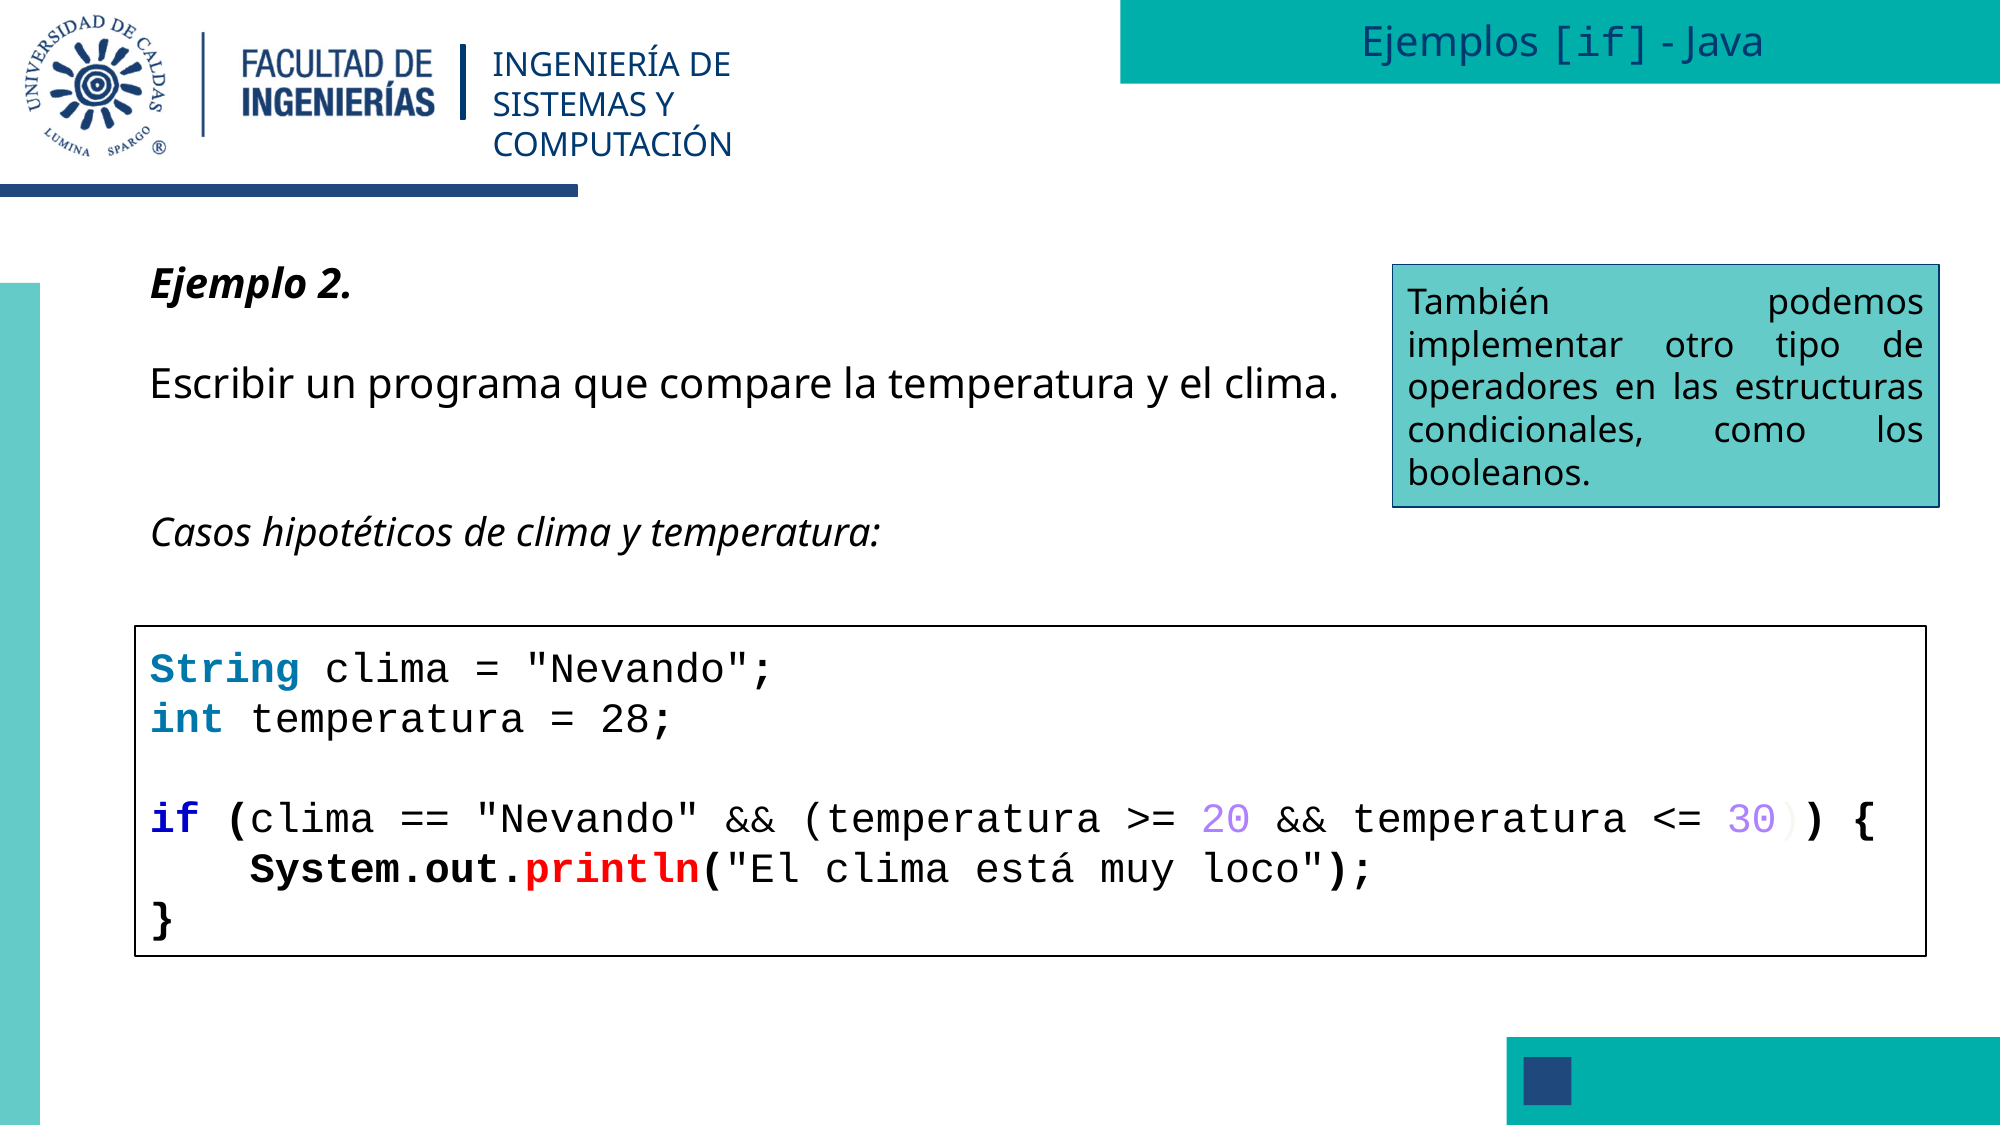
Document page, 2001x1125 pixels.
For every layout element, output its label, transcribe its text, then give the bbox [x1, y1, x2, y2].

text_box INGENIERÍA DE SISTEMAS Y COMPUTACIÓN [477, 28, 841, 179]
text_box String clima = "Nevando"; int temperatura = 28; if (clima == "Nevando" && (temperatura >= 20 && temperatura <= 30)) { System.out.println("El clima está muy loco"); } [134, 625, 1927, 956]
text_box [0, 282, 40, 1125]
text_box [1506, 1037, 2000, 1125]
picture [0, 0, 464, 173]
text_box [1523, 1057, 1572, 1106]
text_box Ejemplo 2. Escribir un programa que compare la temperatura y el clima. Casos hipotéticos de clima y temperatura: [134, 242, 1393, 570]
text_box También podemos implementar otro tipo de operadores en las estructuras condicionales, como los booleanos. [1392, 264, 1940, 508]
text_box Ejemplos [if] - Java [1129, 0, 1998, 80]
text_box [0, 184, 578, 197]
text_box [1120, 0, 2000, 84]
